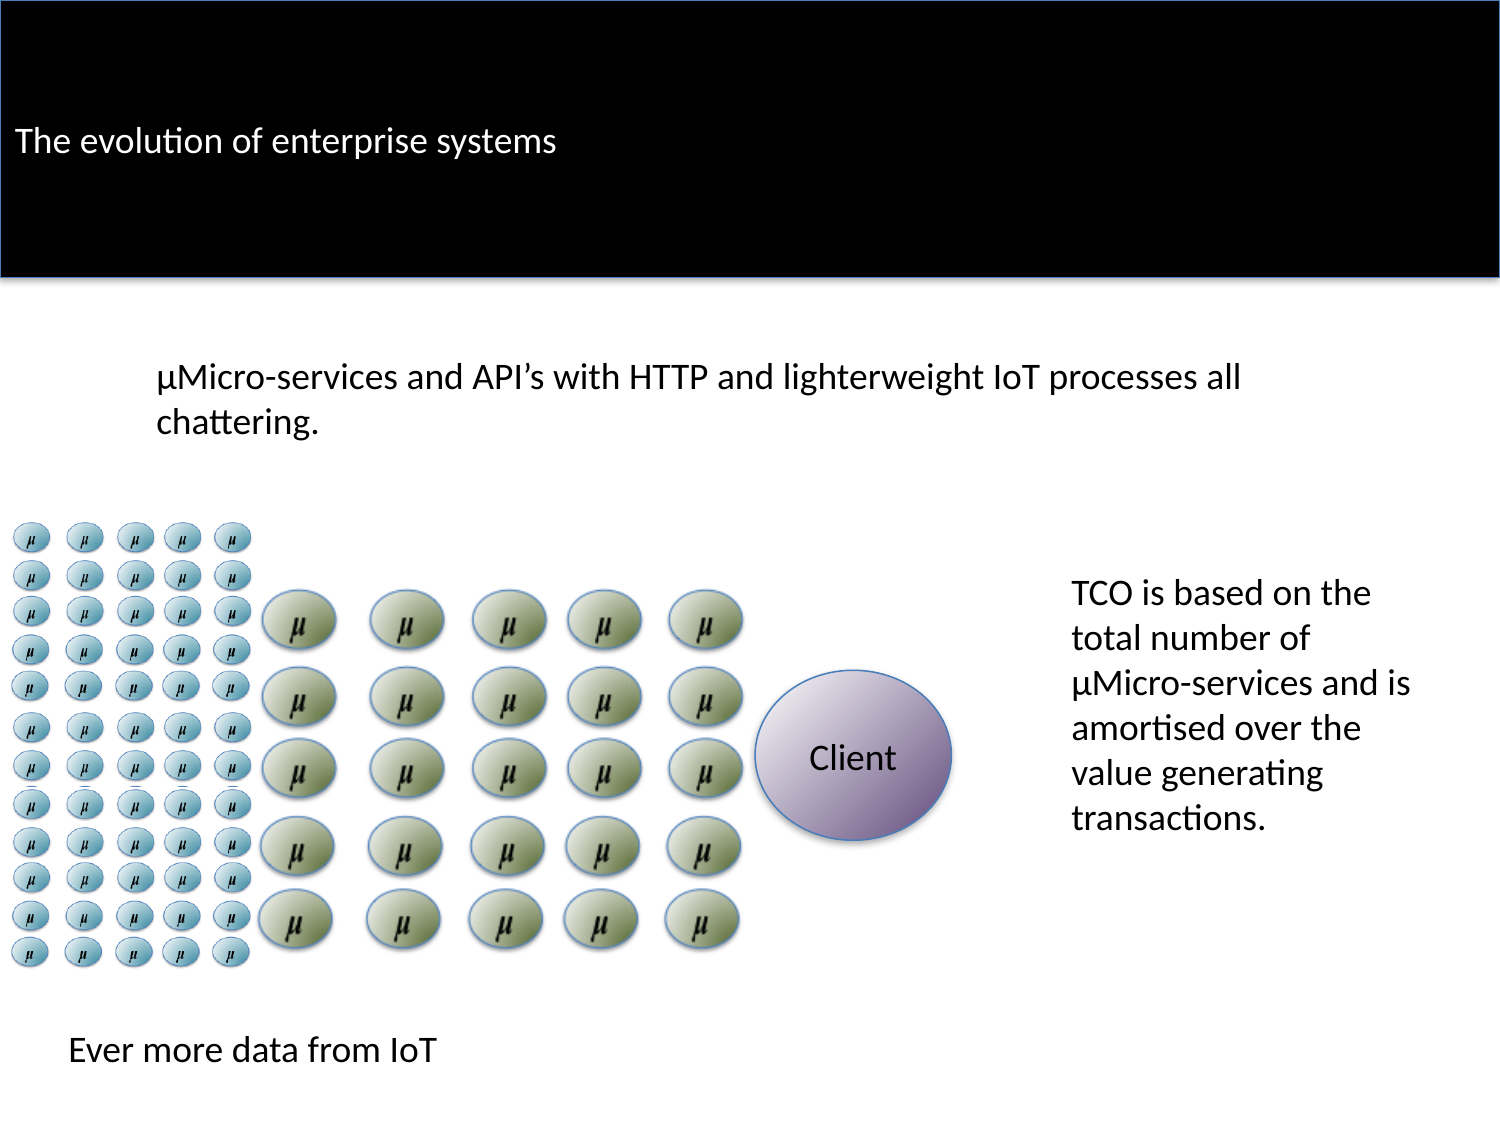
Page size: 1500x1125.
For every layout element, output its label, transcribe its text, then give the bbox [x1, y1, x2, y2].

picture [7, 520, 750, 971]
text_box Ever more data from IoT [53, 1017, 453, 1078]
text_box TCO is based on the total number of μMicro-services and is amortised over the value generating transactions. [1056, 560, 1436, 846]
text_box The evolution of enterprise systems [0, 0, 1500, 278]
text_box μMicro-services and API’s with HTTP and lighterweight IoT processes all chattering. [141, 344, 1407, 450]
text_box Client [754, 669, 953, 842]
